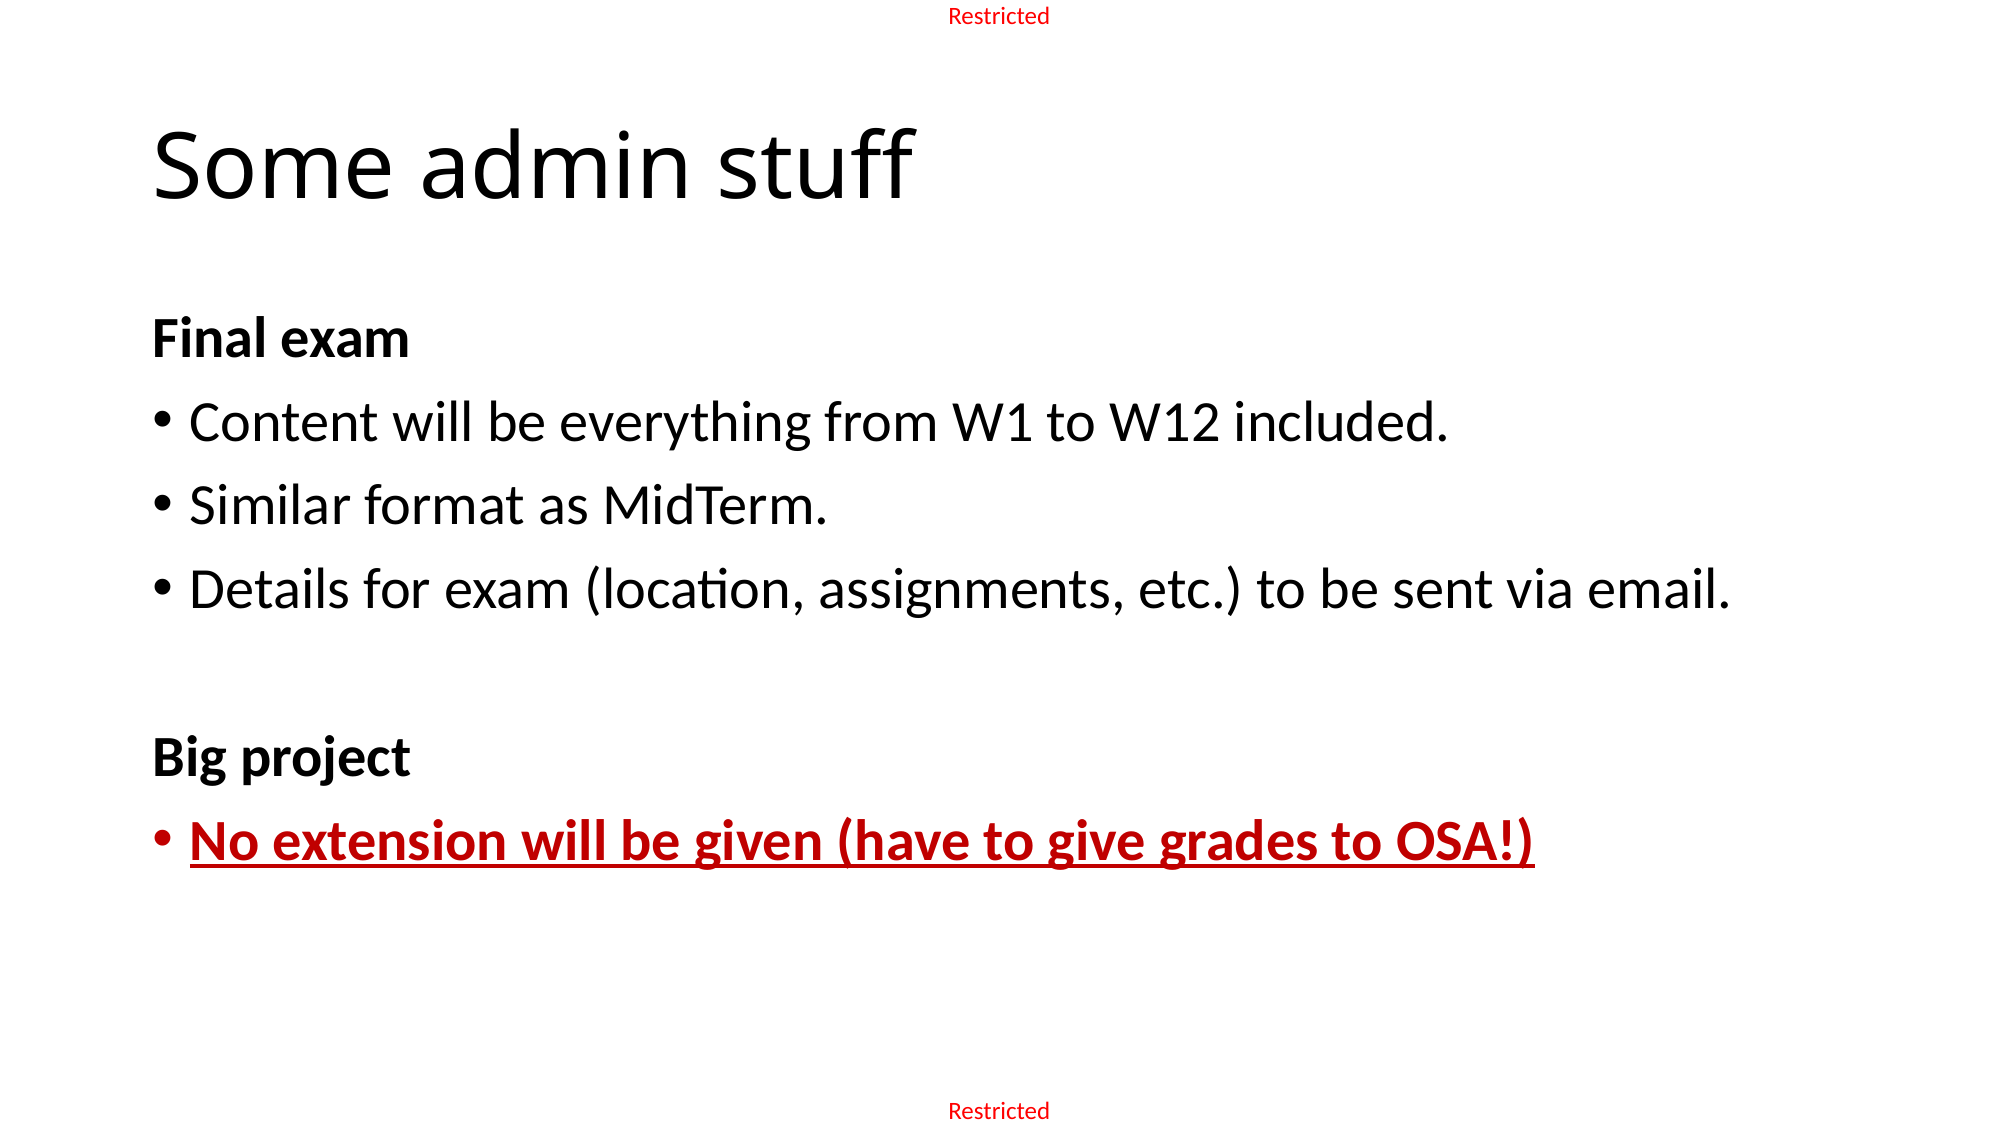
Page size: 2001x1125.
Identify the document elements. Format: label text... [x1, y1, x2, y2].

title Some admin stuff [137, 59, 1863, 278]
list Final exam Content will be everything from W1 to W12 included. Similar format as MidTerm. Details for exam (location, assignments, etc.) to be sent via email. Big project No extension will be given (have to give grades to OSA!) [137, 299, 1863, 1125]
